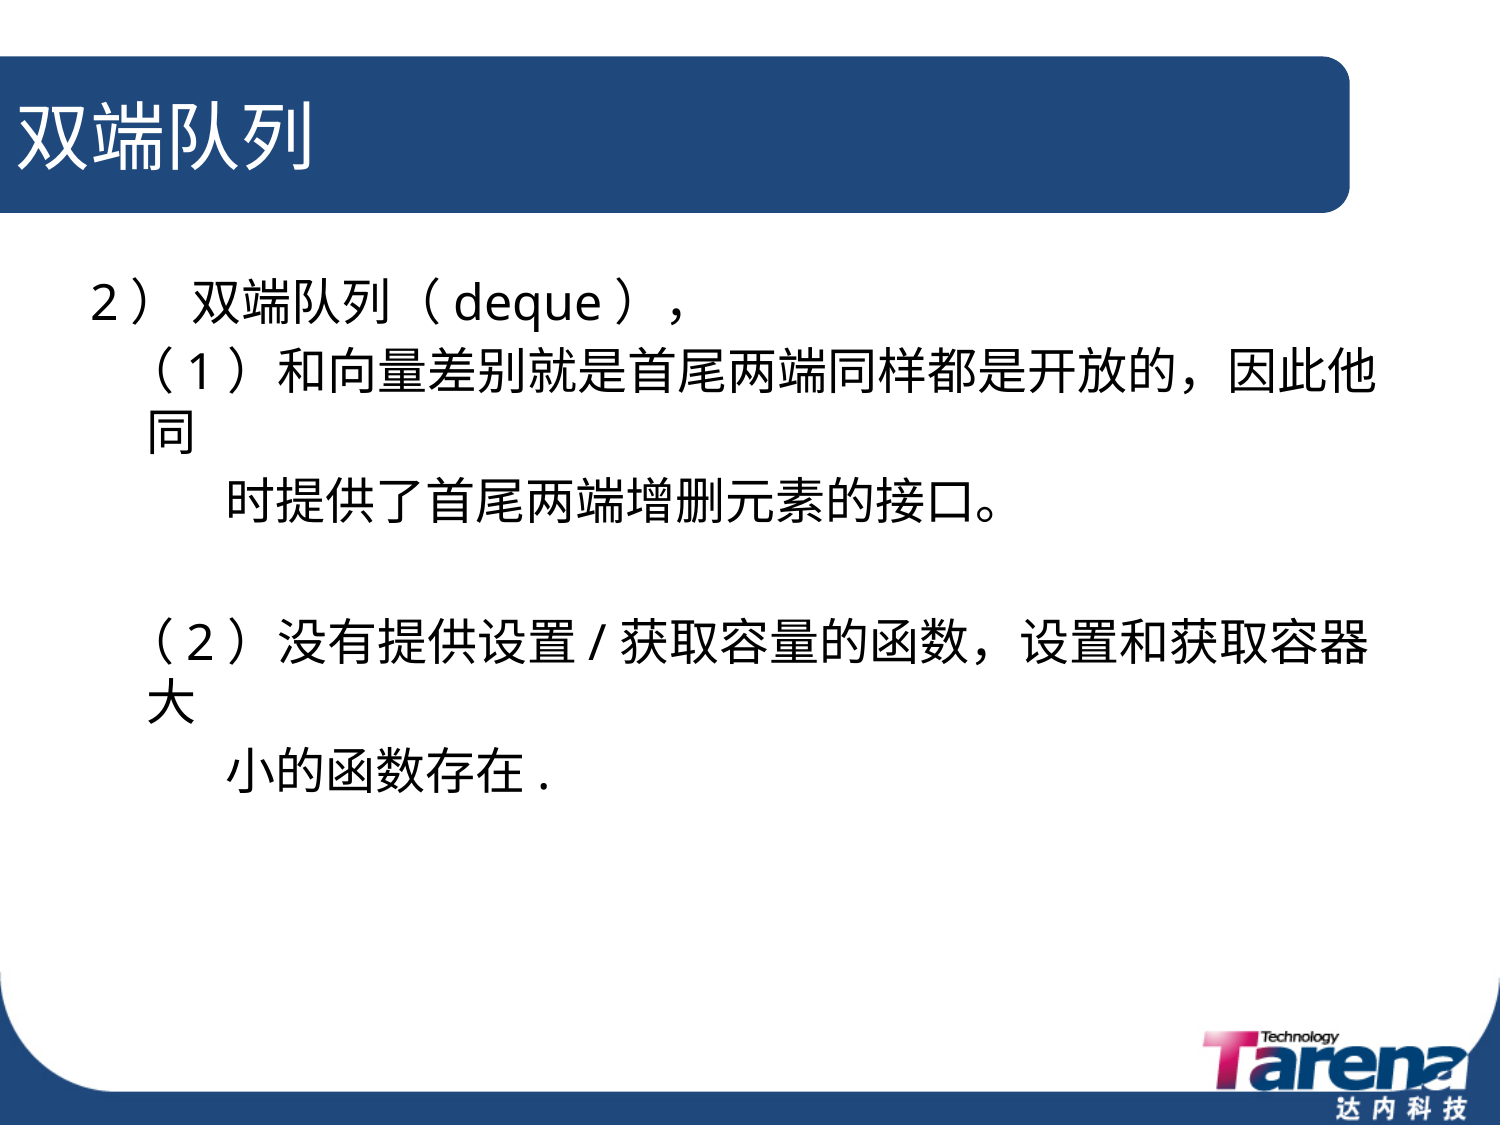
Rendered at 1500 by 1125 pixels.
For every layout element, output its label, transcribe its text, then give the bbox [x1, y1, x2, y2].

list 2） 双端队列（deque）， （1）和向量差别就是首尾两端同样都是开放的，因此他同 时提供了首尾两端增删元素的接口。 （2）没有提供设置/获取容量的函数，设置和获取容器大 小的函数存在. [74, 262, 1426, 1006]
picture [0, 0, 1500, 1125]
title 双端队列 [0, 58, 1346, 212]
